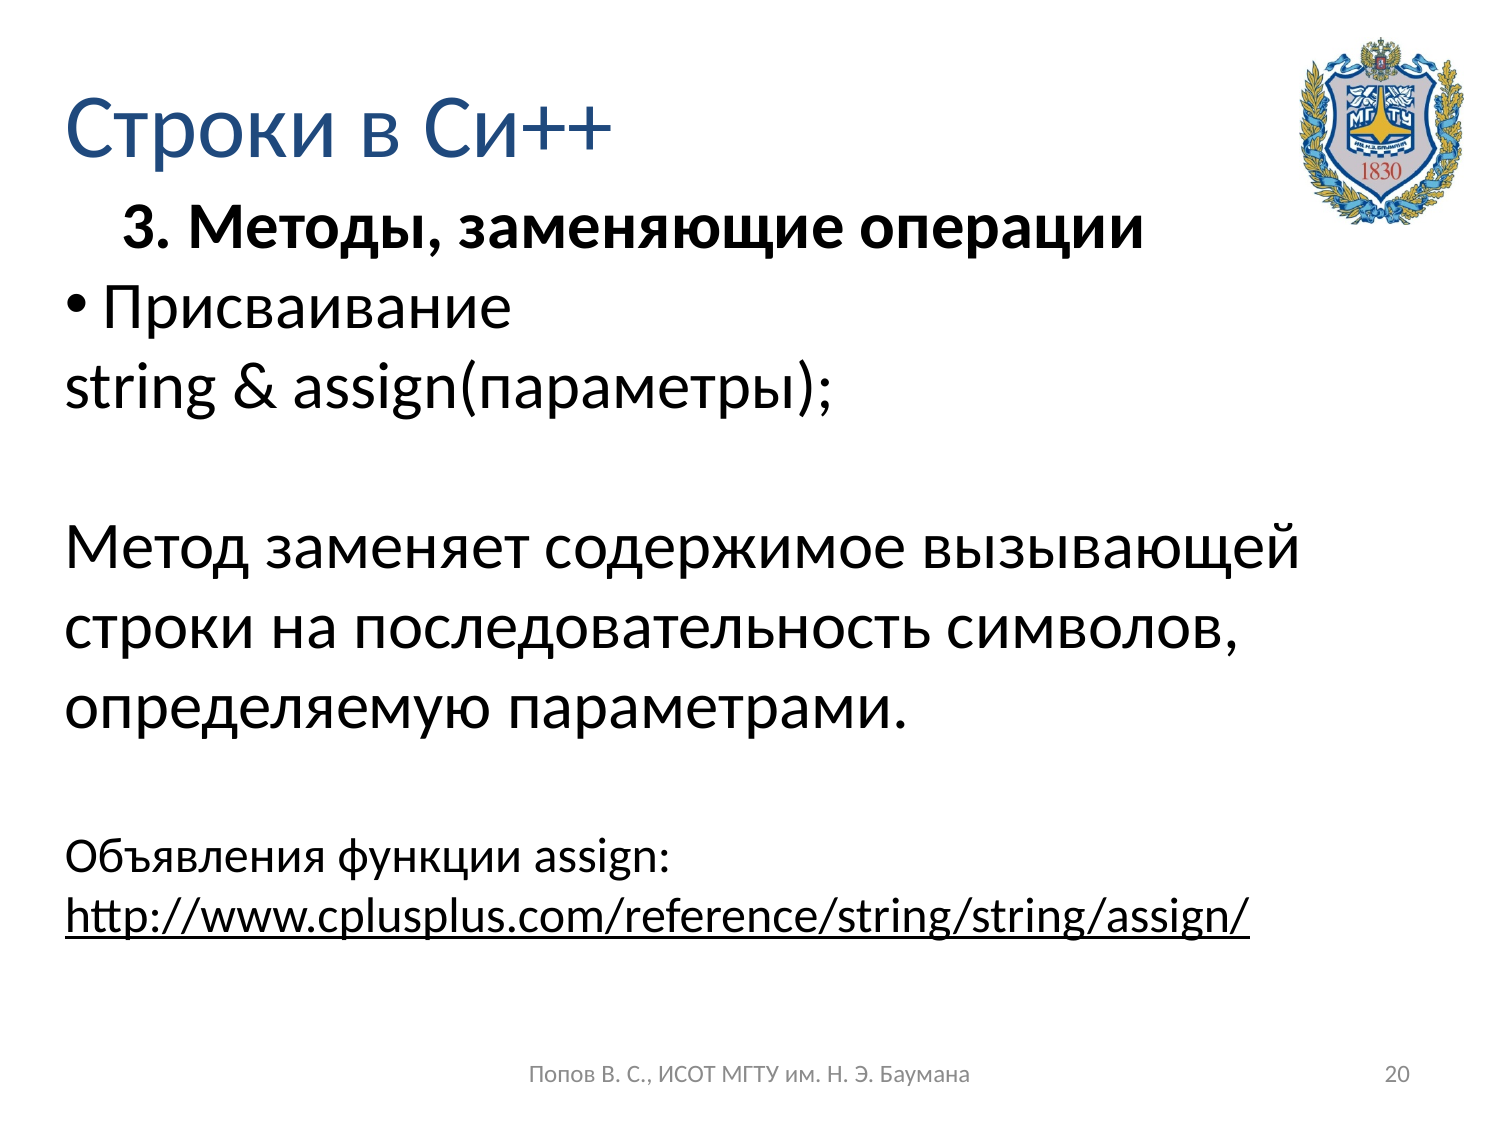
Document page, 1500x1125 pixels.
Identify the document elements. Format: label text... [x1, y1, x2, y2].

title Строки в Си++ [50, 0, 1275, 174]
text_box 3. Методы, заменяющие операции Присваивание string & assign(параметры); Метод заменяет содержимое вызывающей строки на последовательность символов, определяемую параметрами. Объявления функции assign: http://www.cplusplus.com/reference/string/string/assign/ [50, 174, 1450, 950]
slide_number 20 [1074, 1042, 1425, 1103]
picture [1299, 37, 1464, 226]
footer Попов В. С., ИСОТ МГТУ им. Н. Э. Баумана [512, 1042, 988, 1103]
